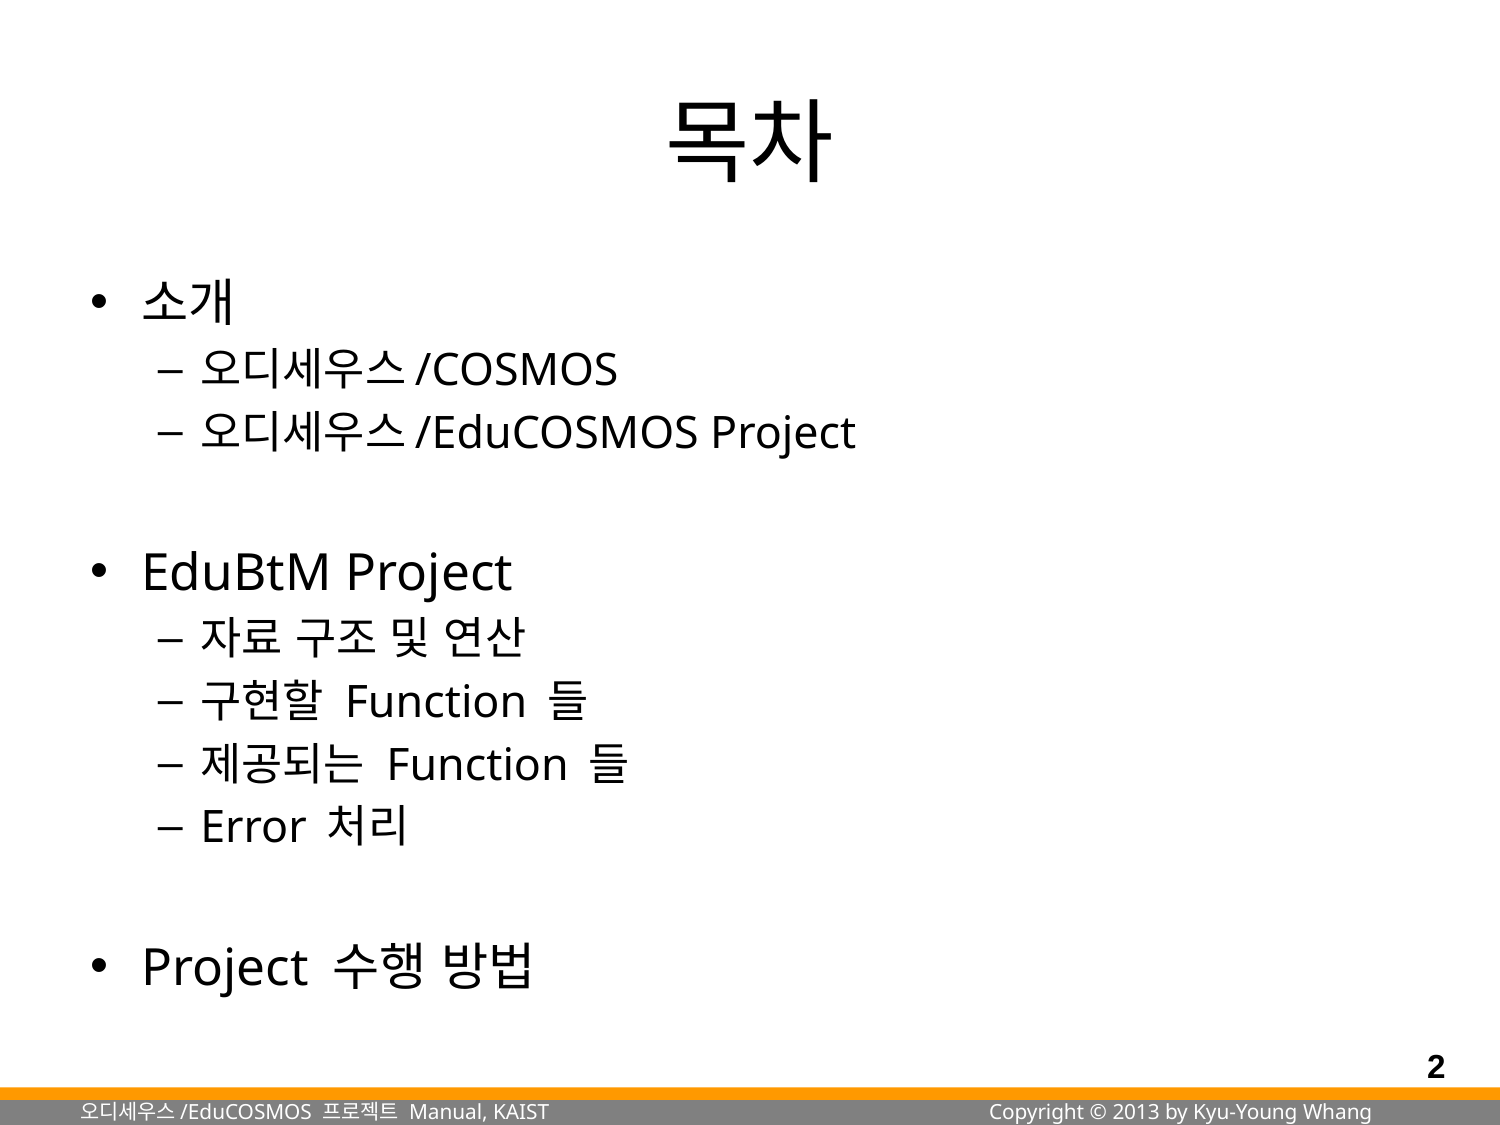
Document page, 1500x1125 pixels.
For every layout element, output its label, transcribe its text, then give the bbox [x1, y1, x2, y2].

list 소개 오디세우스/COSMOS 오디세우스/EduCOSMOS Project EduBtM Project 자료 구조 및 연산 구현할 Function 들 제공되는 Function 들 Error 처리 Project 수행 방법 [75, 262, 1425, 1005]
title 목차 [75, 45, 1425, 233]
